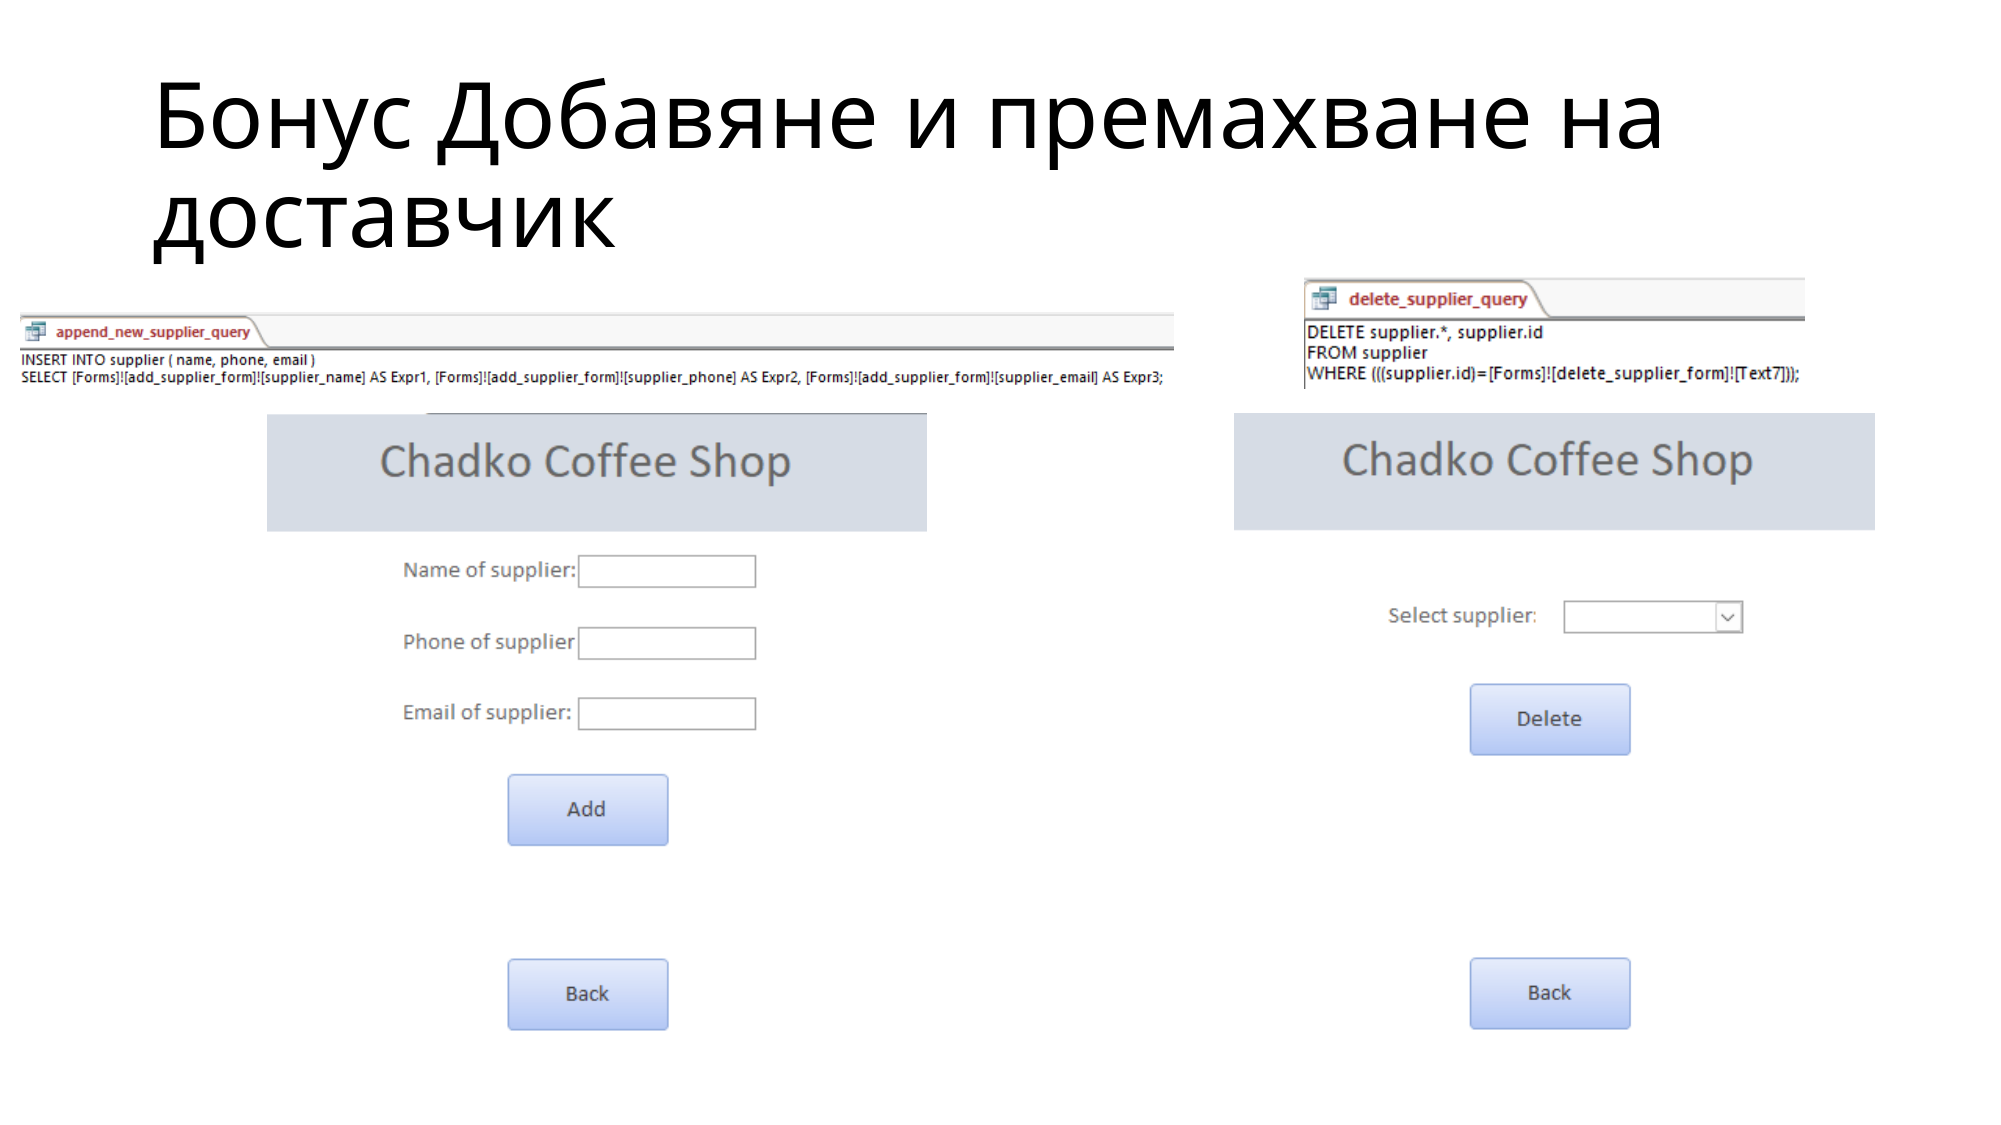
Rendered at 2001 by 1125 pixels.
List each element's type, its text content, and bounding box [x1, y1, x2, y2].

title Бонус Добавяне и премахване на доставчик [137, 59, 1863, 278]
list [267, 413, 927, 1048]
picture [20, 312, 1174, 389]
picture [1234, 413, 1875, 1047]
picture [1304, 277, 1805, 389]
